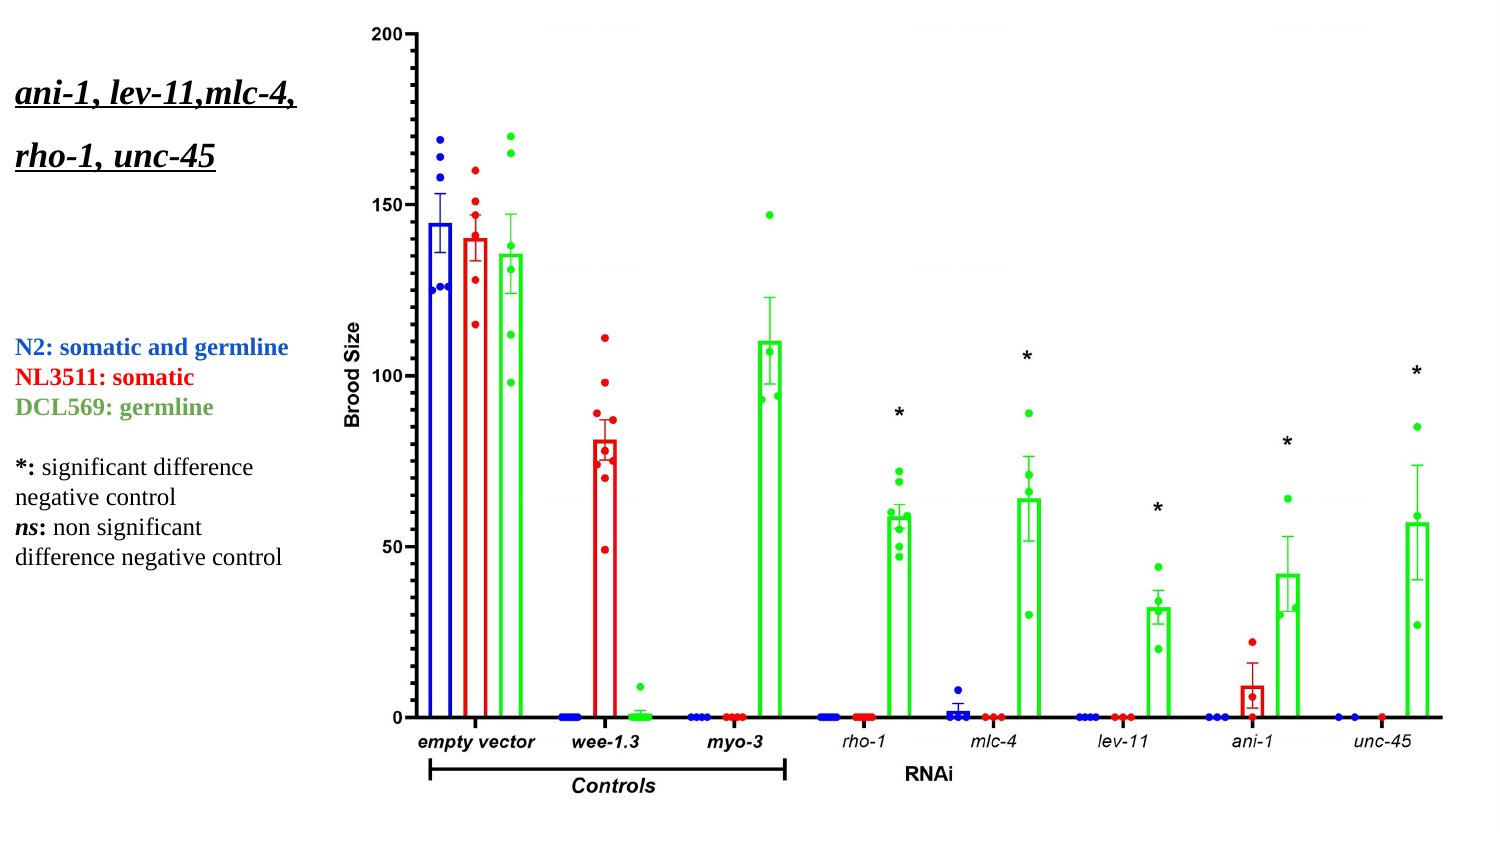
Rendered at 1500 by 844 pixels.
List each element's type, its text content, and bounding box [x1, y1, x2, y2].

text_box ani-1, lev-11,mlc-4, rho-1, unc-45 [0, 32, 316, 191]
text_box N2: somatic and germline NL3511: somatic DCL569: germline *: significant difference negative control ns: non significant difference negative control [0, 315, 316, 586]
picture [321, 0, 1500, 828]
